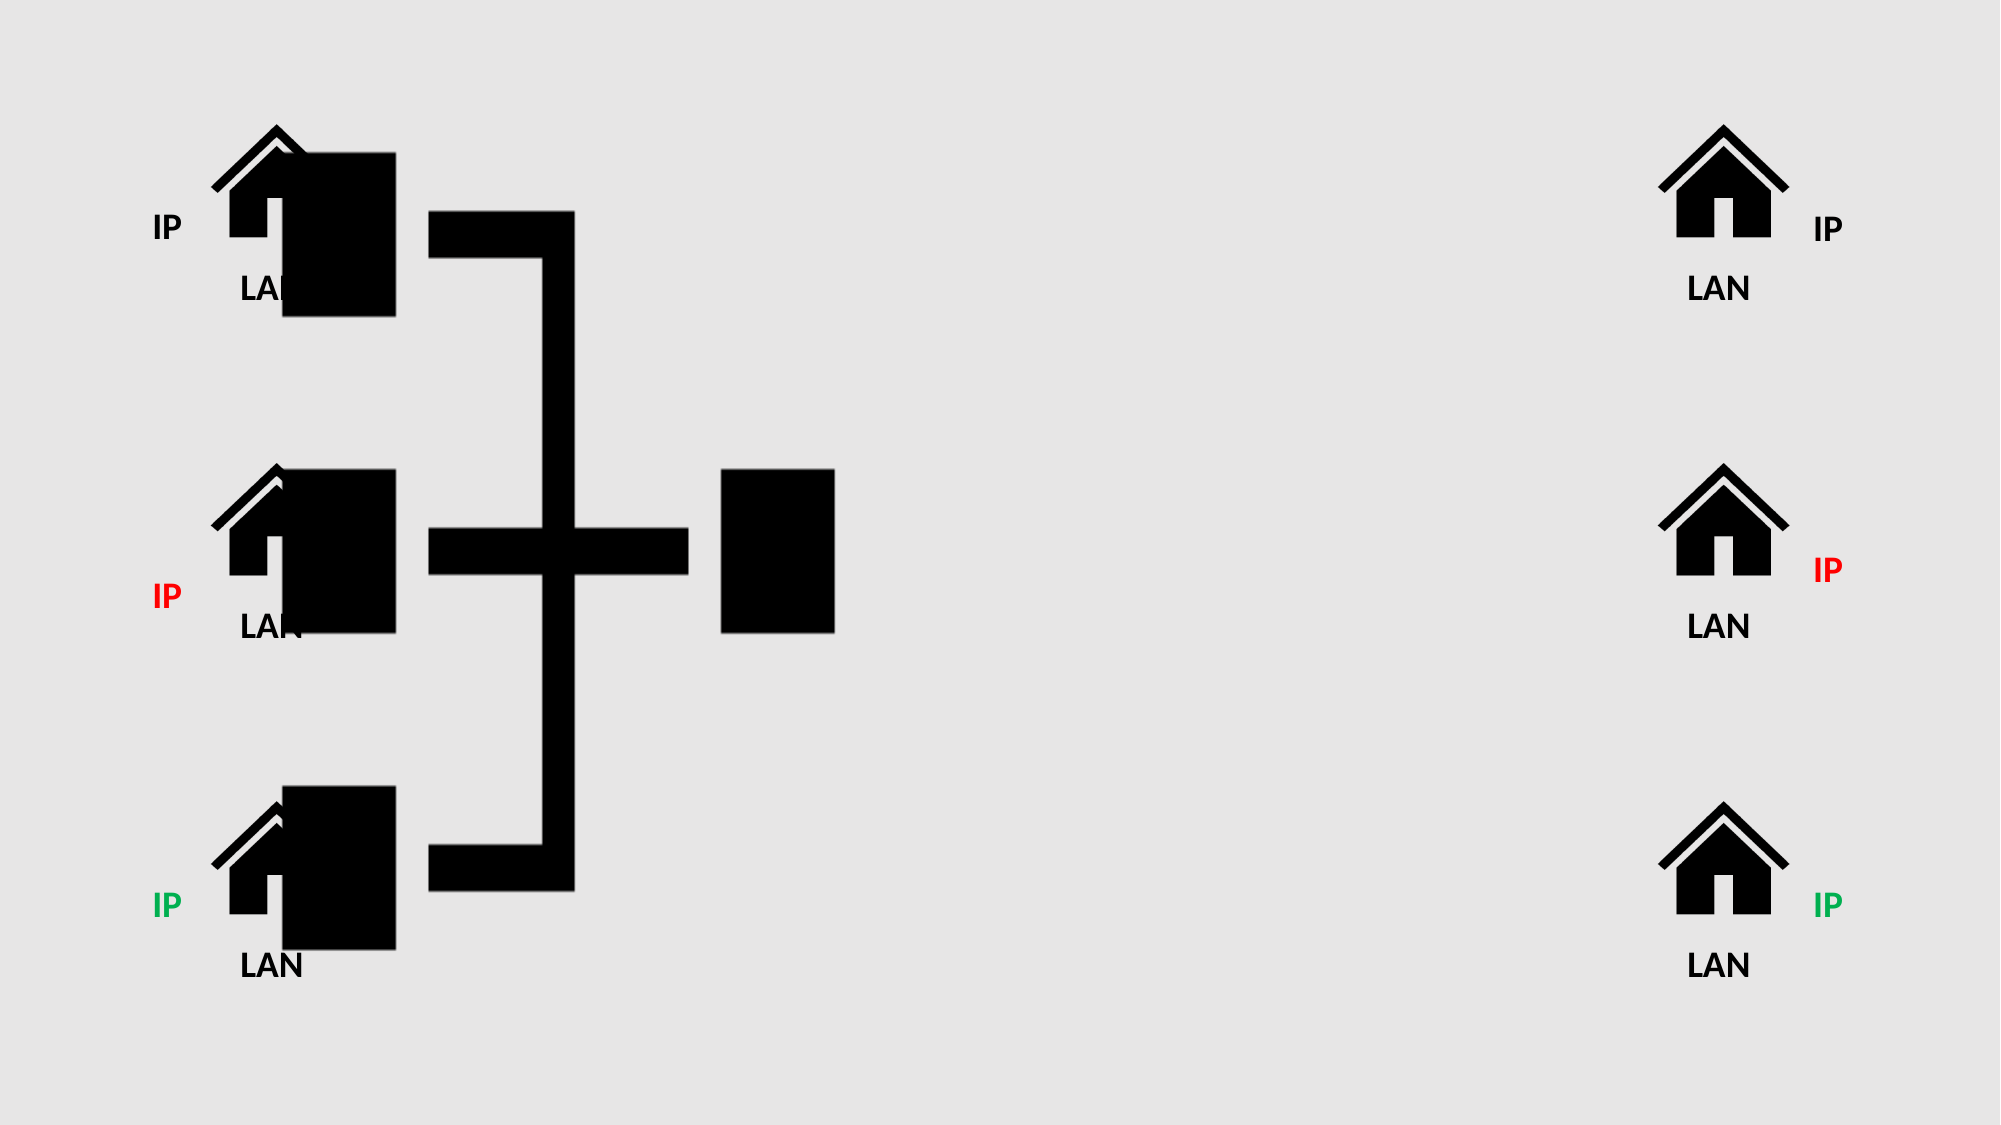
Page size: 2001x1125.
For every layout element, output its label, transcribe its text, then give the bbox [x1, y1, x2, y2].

text_box IP [1798, 537, 1863, 598]
picture [1648, 444, 1799, 595]
text_box IP [1799, 873, 1863, 933]
text_box LAN [1672, 595, 1775, 654]
text_box LAN [1672, 933, 1775, 993]
picture [1648, 105, 1799, 256]
text_box LAN [1672, 256, 1775, 316]
picture [169, 1, 949, 1125]
text_box IP [137, 872, 169, 933]
text_box IP [1798, 196, 1863, 257]
text_box IP [137, 563, 169, 624]
picture [1648, 782, 1799, 933]
text_box IP [137, 195, 169, 255]
